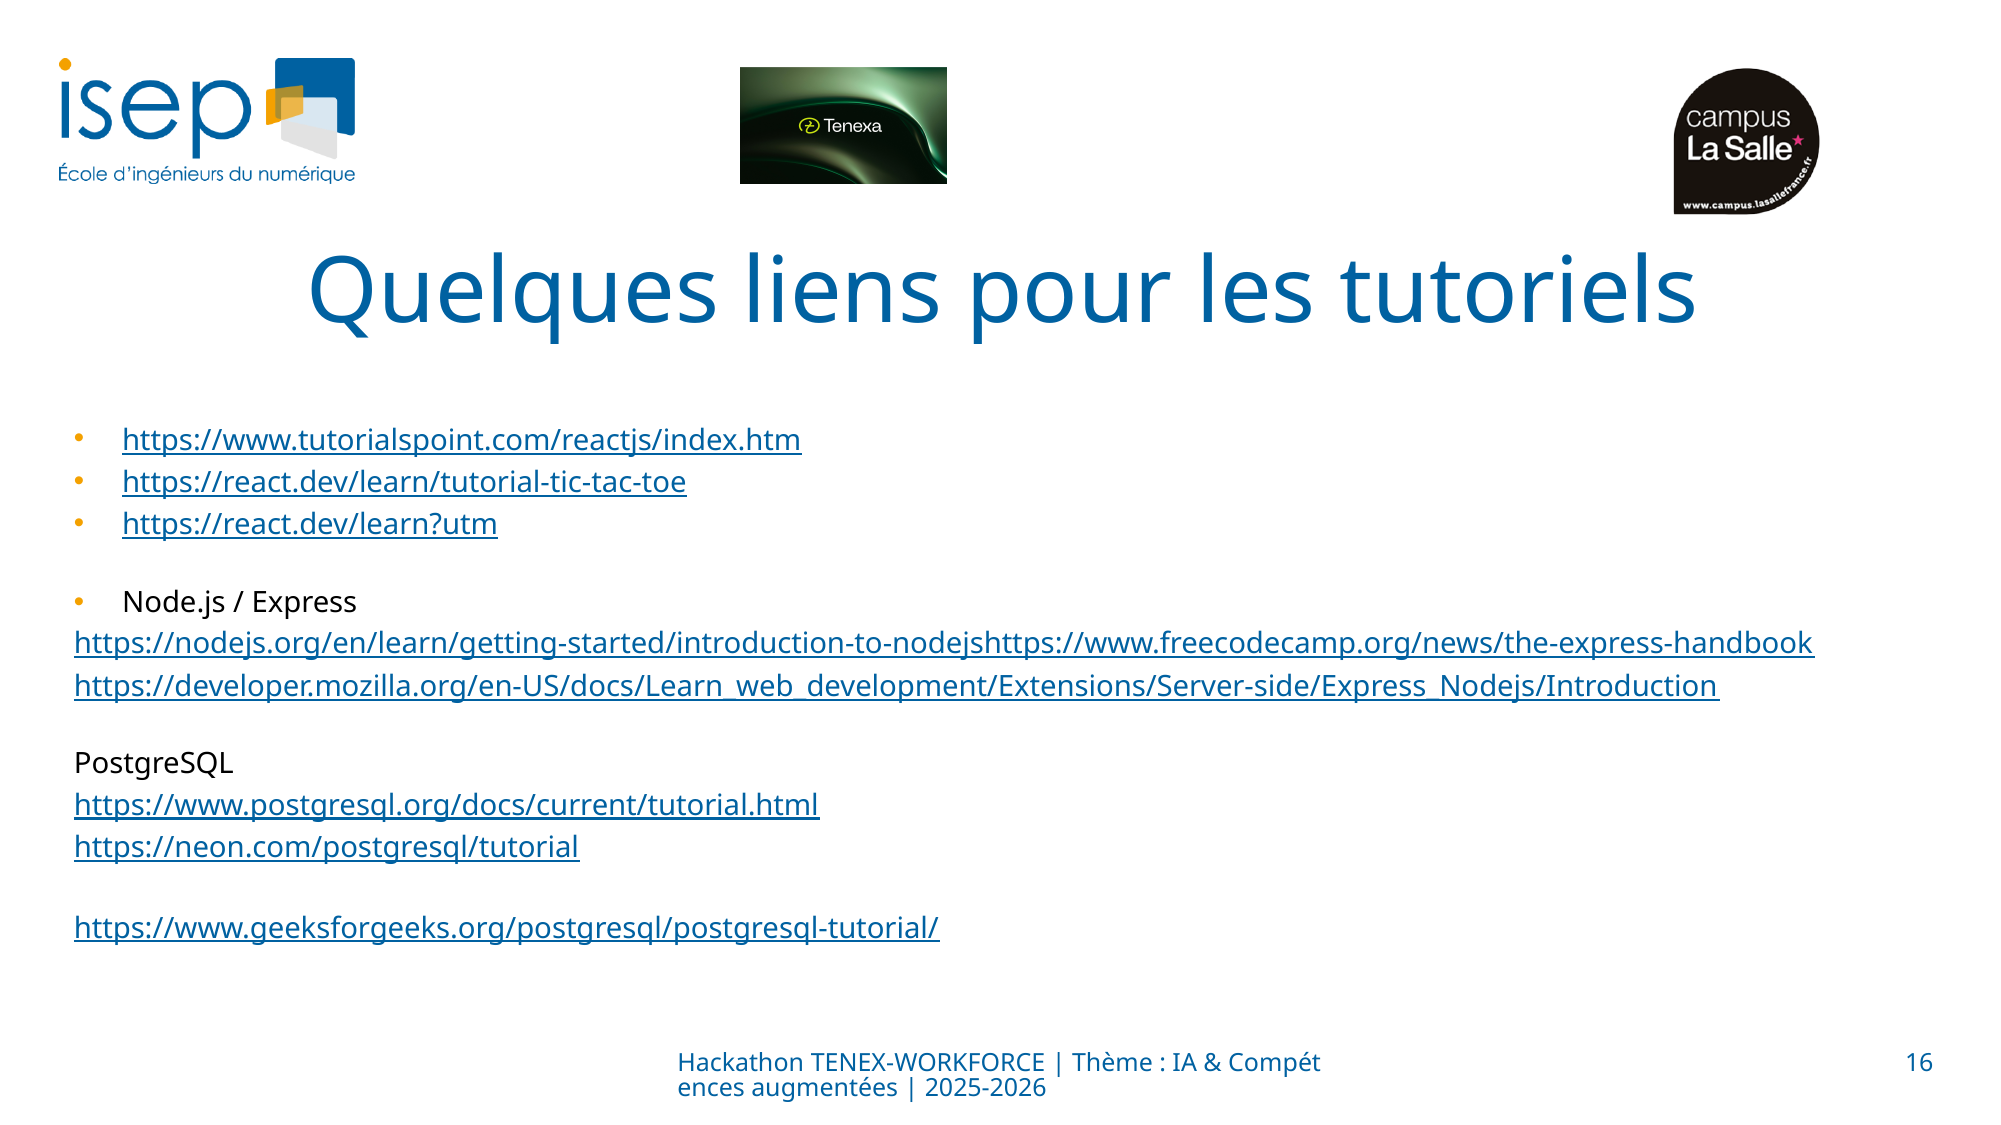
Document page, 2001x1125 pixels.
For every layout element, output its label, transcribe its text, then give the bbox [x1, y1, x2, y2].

picture [740, 67, 947, 184]
list https://www.tutorialspoint.com/reactjs/index.htm https://react.dev/learn/tutorial-tic-tac-toe https://react.dev/learn?utm Node.js / Express https://nodejs.org/en/learn/getting-started/introduction-to-nodejshttps://www.freecodecamp.org/news/the-express-handbook https://developer.mozilla.org/en-US/docs/Learn_web_development/Extensions/Server-side/Express_Nodejs/Introduction PostgreSQL https://www.postgresql.org/docs/current/tutorial.html https://neon.com/postgresql/tutorial https://www.geeksforgeeks.org/postgresql/postgresql-tutorial/ [59, 414, 1949, 954]
title Quelques liens pour les tutoriels [59, 198, 1949, 387]
picture [1617, 51, 1873, 198]
slide_number 16 [1498, 1033, 1949, 1094]
picture [59, 58, 355, 184]
footer Hackathon TENEX-WORKFORCE | Thème : IA & Compétences augmentées | 2025-2026 [662, 1033, 1338, 1094]
